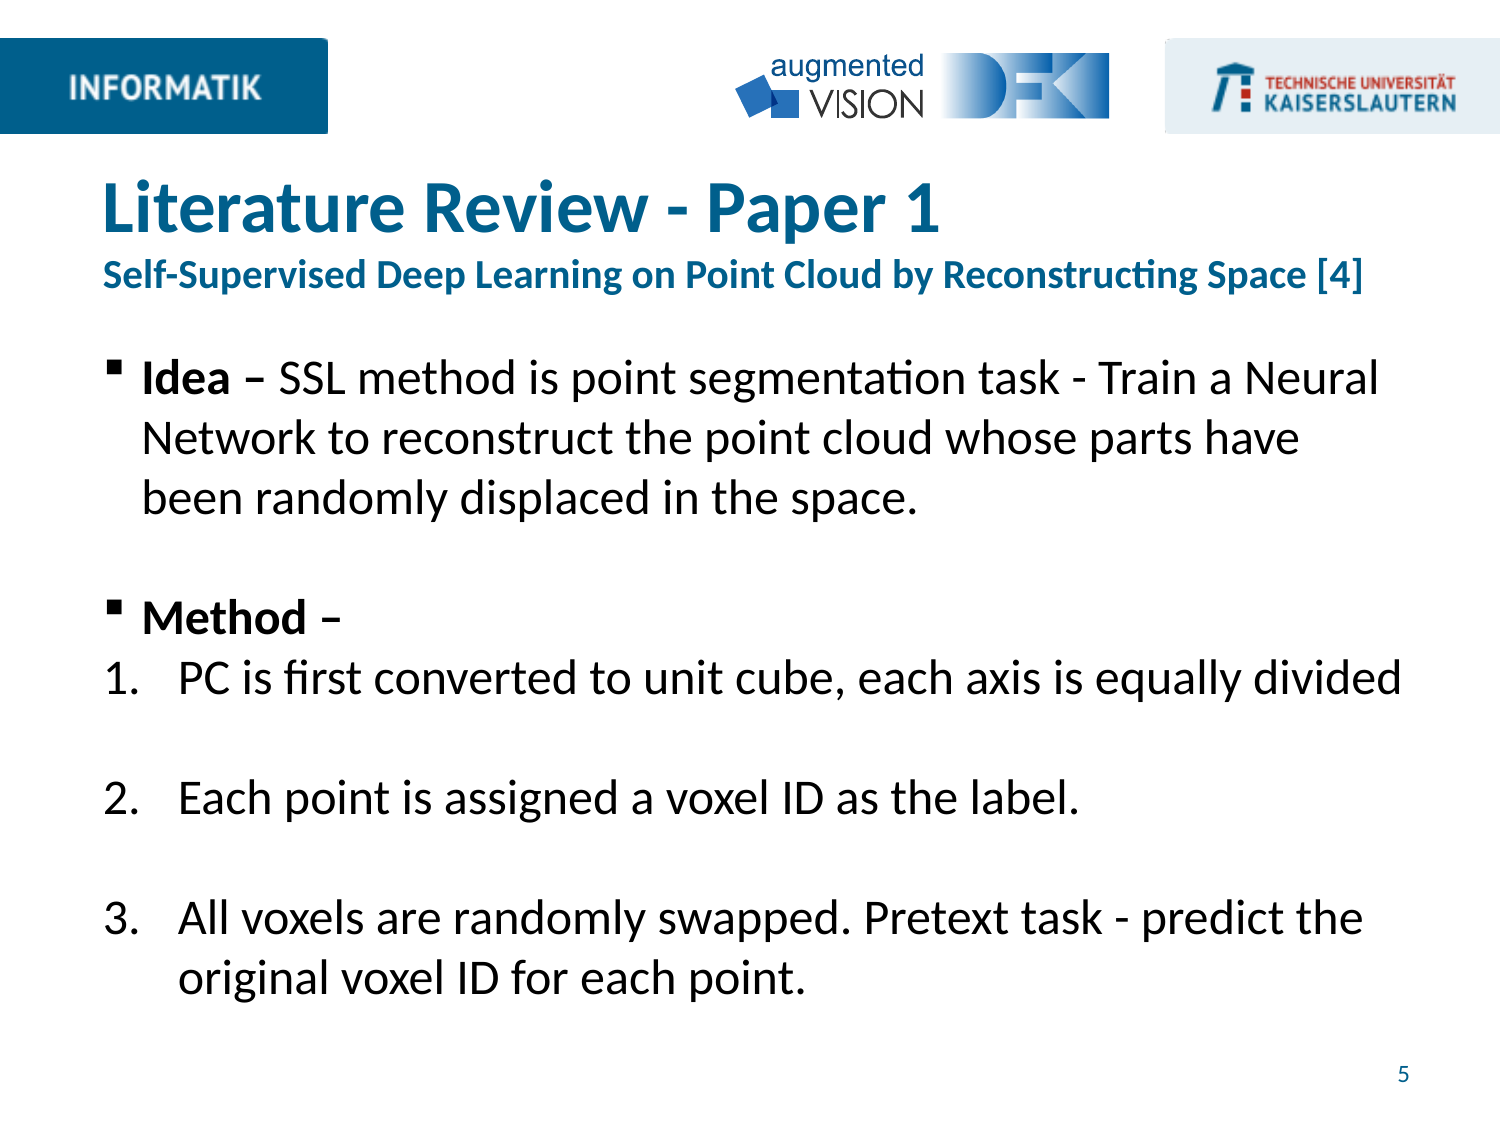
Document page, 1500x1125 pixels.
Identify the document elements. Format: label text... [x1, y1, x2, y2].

slide_number 5 [1074, 1042, 1425, 1103]
title Literature Review - Paper 1 Self-Supervised Deep Learning on Point Cloud by Reconstructing Space [4] [88, 150, 1425, 337]
list Idea – SSL method is point segmentation task - Train a Neural Network to reconstruct the point cloud whose parts have been randomly displaced in the space. Method – PC is first converted to unit cube, each axis is equally divided Each point is assigned a voxel ID as the label. All voxels are randomly swapped. Pretext task - predict the original voxel ID for each point. [88, 337, 1425, 1005]
